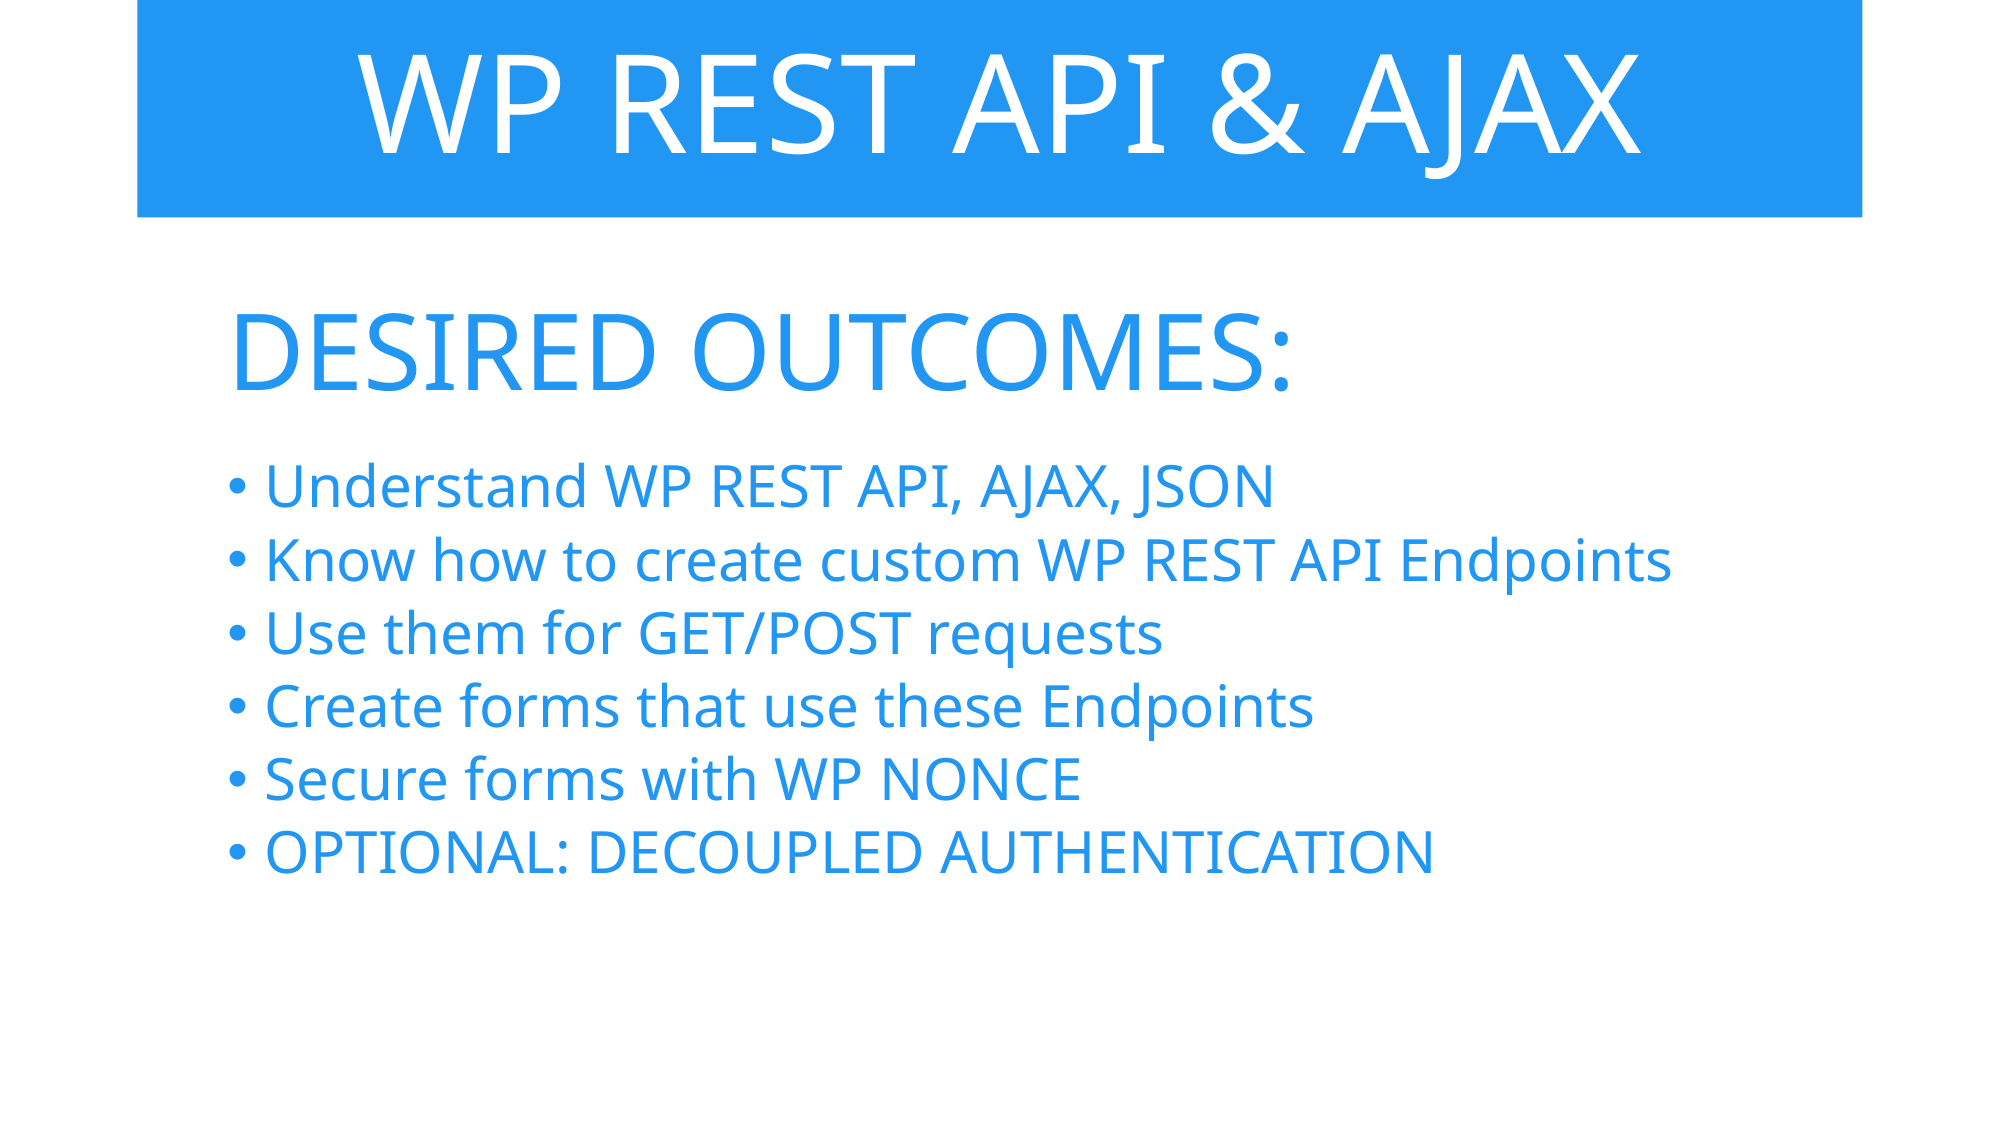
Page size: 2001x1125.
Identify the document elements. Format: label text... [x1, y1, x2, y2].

list DESIRED OUTCOMES: Understand WP REST API, AJAX, JSON Know how to create custom WP REST API Endpoints Use them for GET/POST requests Create forms that use these Endpoints Secure forms with WP NONCE OPTIONAL: DECOUPLED AUTHENTICATION [137, 291, 1863, 1013]
title WP REST API & AJAX [137, 0, 1863, 218]
